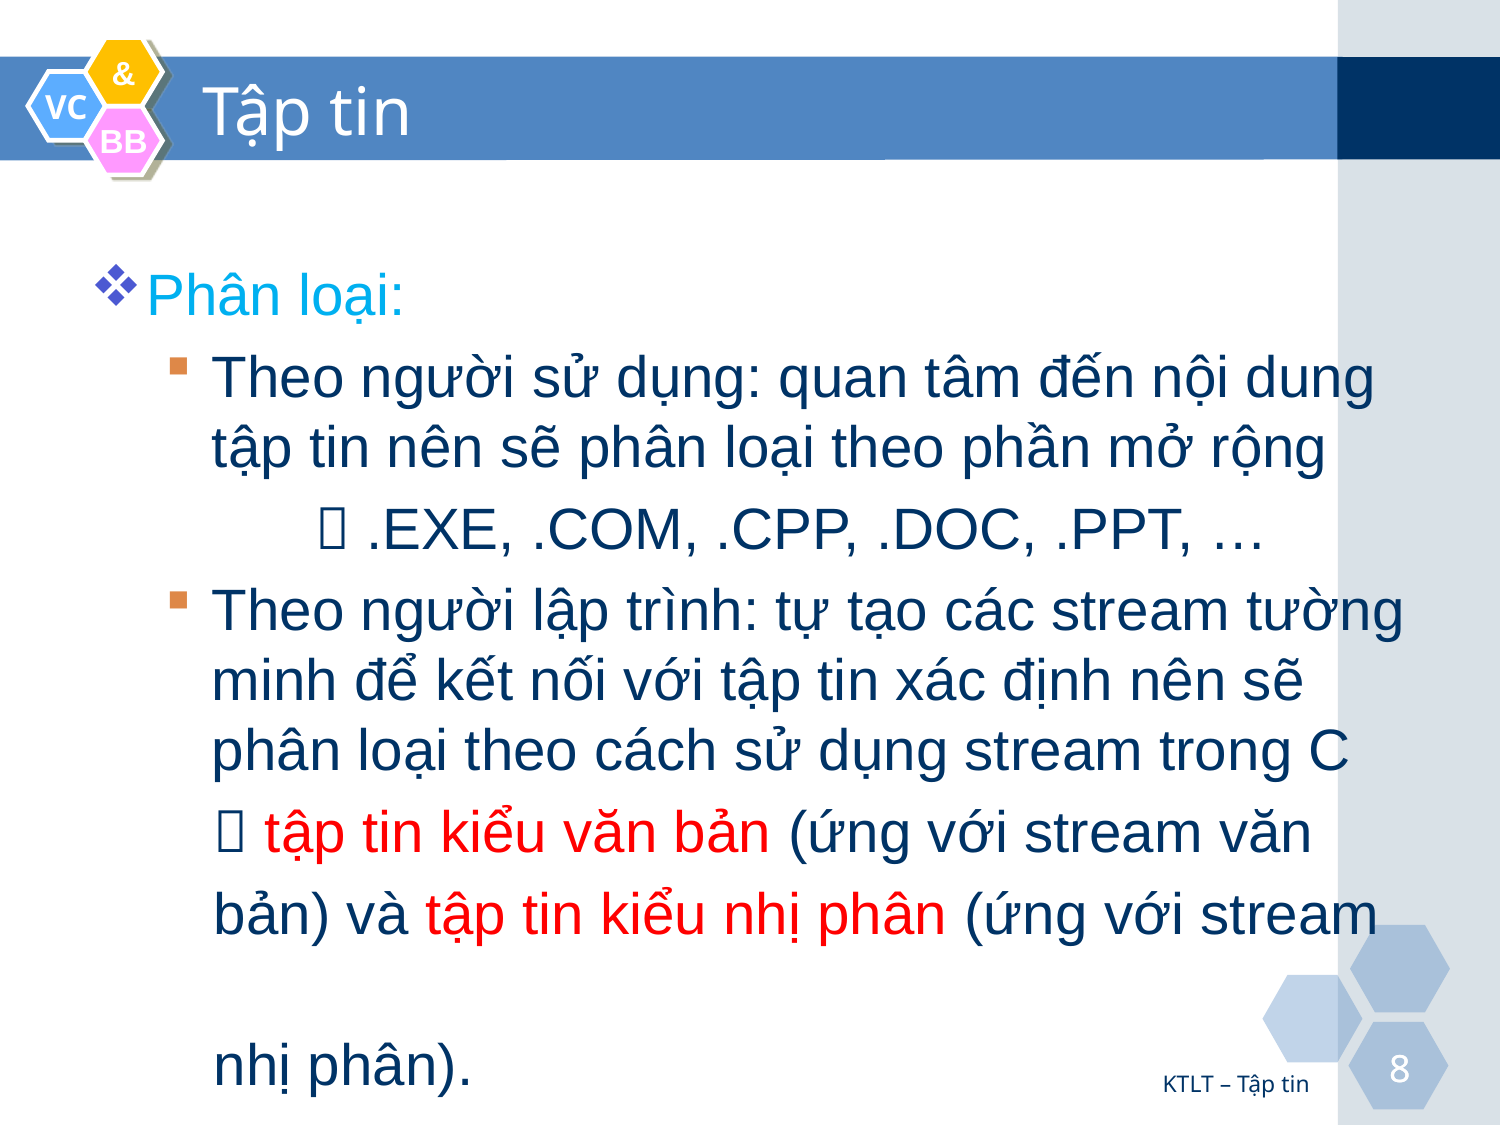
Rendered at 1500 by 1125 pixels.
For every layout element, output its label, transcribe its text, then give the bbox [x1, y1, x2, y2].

footer KTLT – Tập tin [849, 1062, 1326, 1101]
title Tập tin [187, 62, 1288, 155]
list Phân loại: Theo người sử dụng: quan tâm đến nội dung tập tin nên sẽ phân loại theo phần mở rộng  .EXE, .COM, .CPP, .DOC, .PPT, … Theo người lập trình: tự tạo các stream tường minh để kết nối với tập tin xác định nên sẽ phân loại theo cách sử dụng stream trong C  tập tin kiểu văn bản (ứng với stream văn bản) và tập tin kiểu nhị phân (ứng với stream nhị phân). [75, 249, 1425, 1038]
